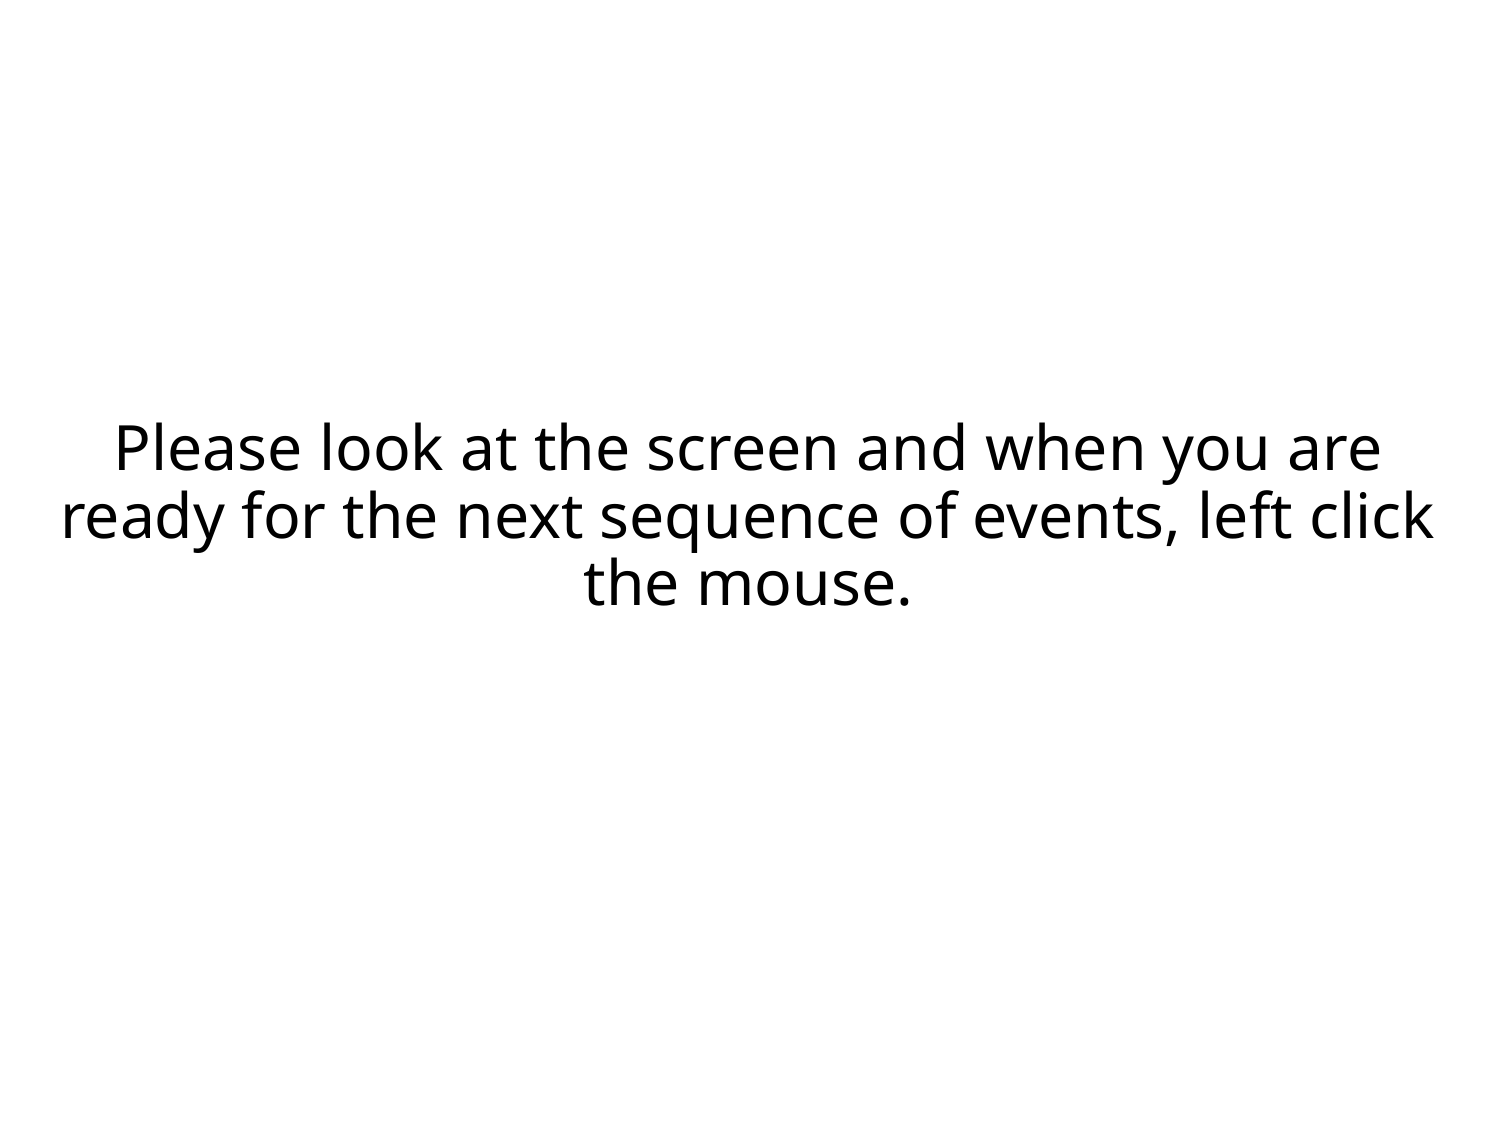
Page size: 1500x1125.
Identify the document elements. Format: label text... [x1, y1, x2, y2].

title Please look at the screen and when you are ready for the next sequence of events, left click the mouse. [17, 191, 1480, 904]
